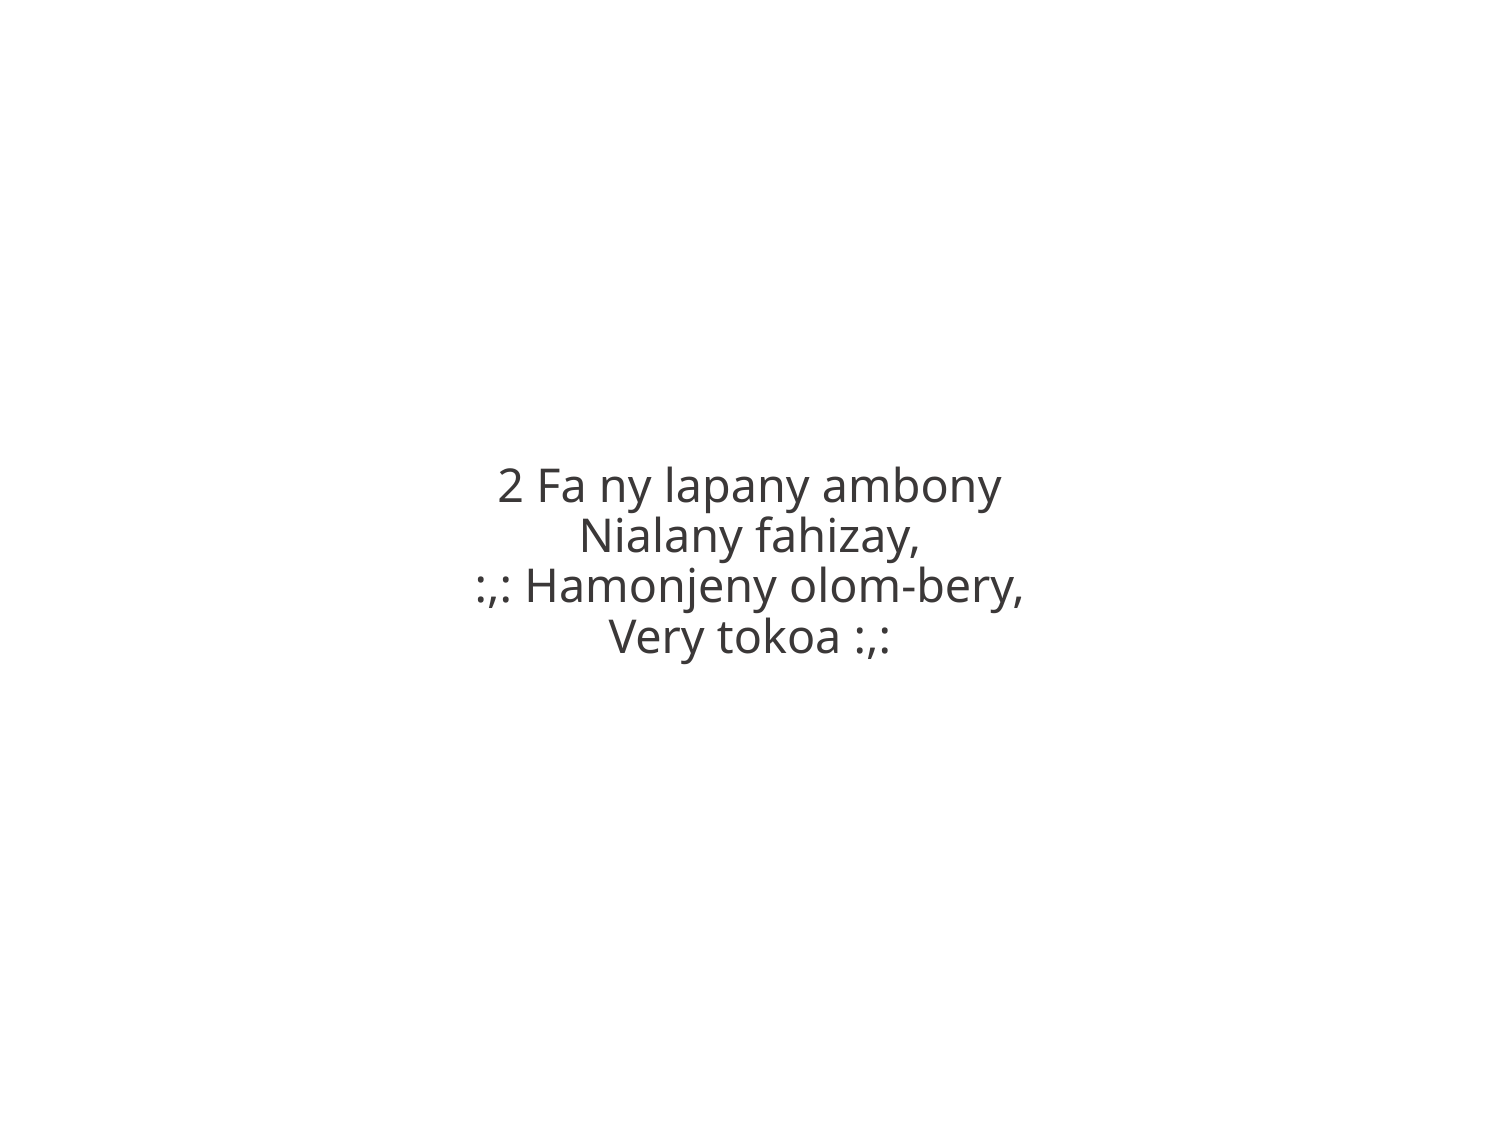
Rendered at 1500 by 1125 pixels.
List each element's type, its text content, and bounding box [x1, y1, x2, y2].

title 2 Fa ny lapany ambony Nialany fahizay, :,: Hamonjeny olom-bery, Very tokoa :,: [103, 453, 1397, 672]
